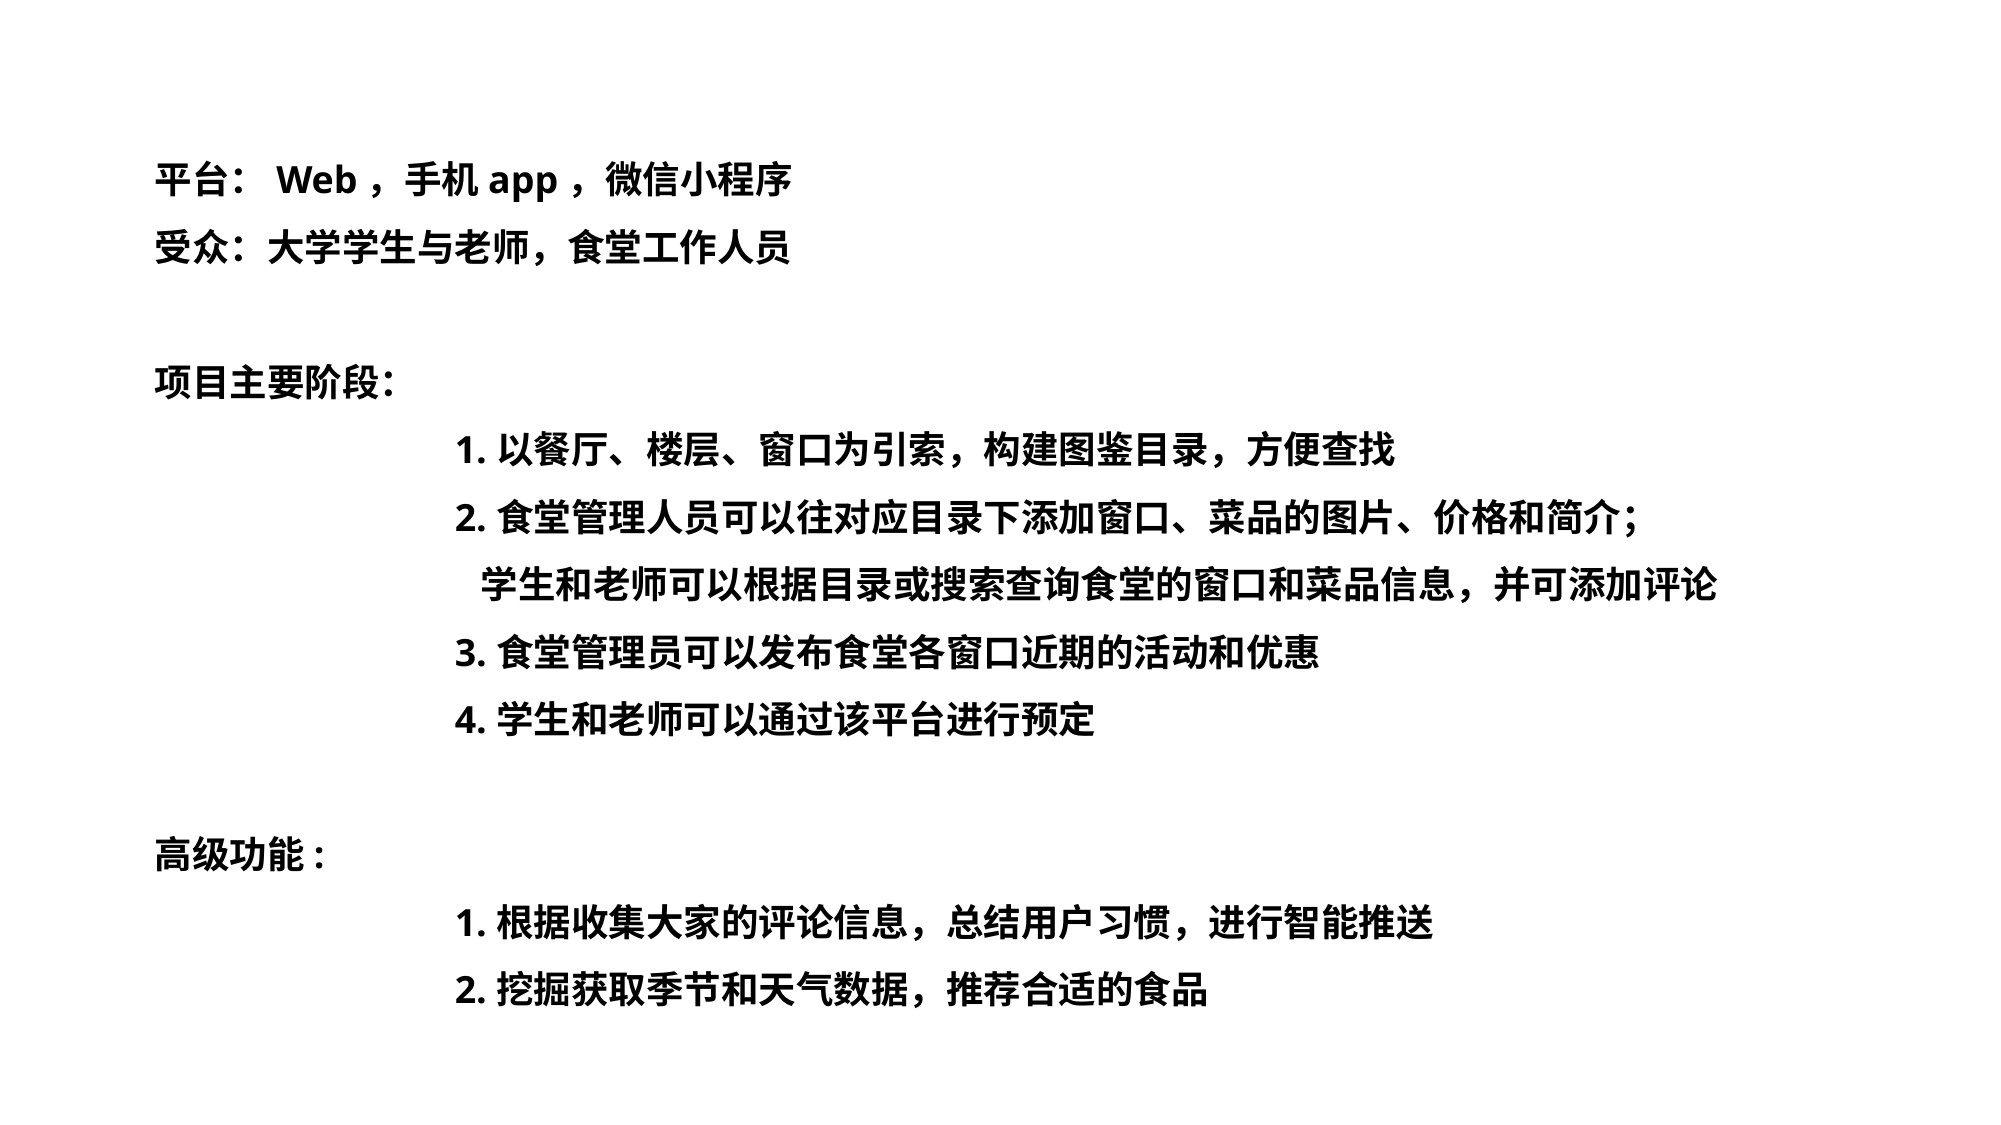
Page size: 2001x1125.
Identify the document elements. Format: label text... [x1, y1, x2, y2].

text_box 平台：Web，手机app，微信小程序 受众：大学学生与老师，食堂工作人员 项目主要阶段： 1.以餐厅、楼层、窗口为引索，构建图鉴目录，方便查找 2.食堂管理人员可以往对应目录下添加窗口、菜品的图片、价格和简介； 学生和老师可以根据目录或搜索查询食堂的窗口和菜品信息，并可添加评论 3.食堂管理员可以发布食堂各窗口近期的活动和优惠 4.学生和老师可以通过该平台进行预定 高级功能: 1.根据收集大家的评论信息，总结用户习惯，进行智能推送 2.挖掘获取季节和天气数据，推荐合适的食品 [140, 81, 1840, 1019]
